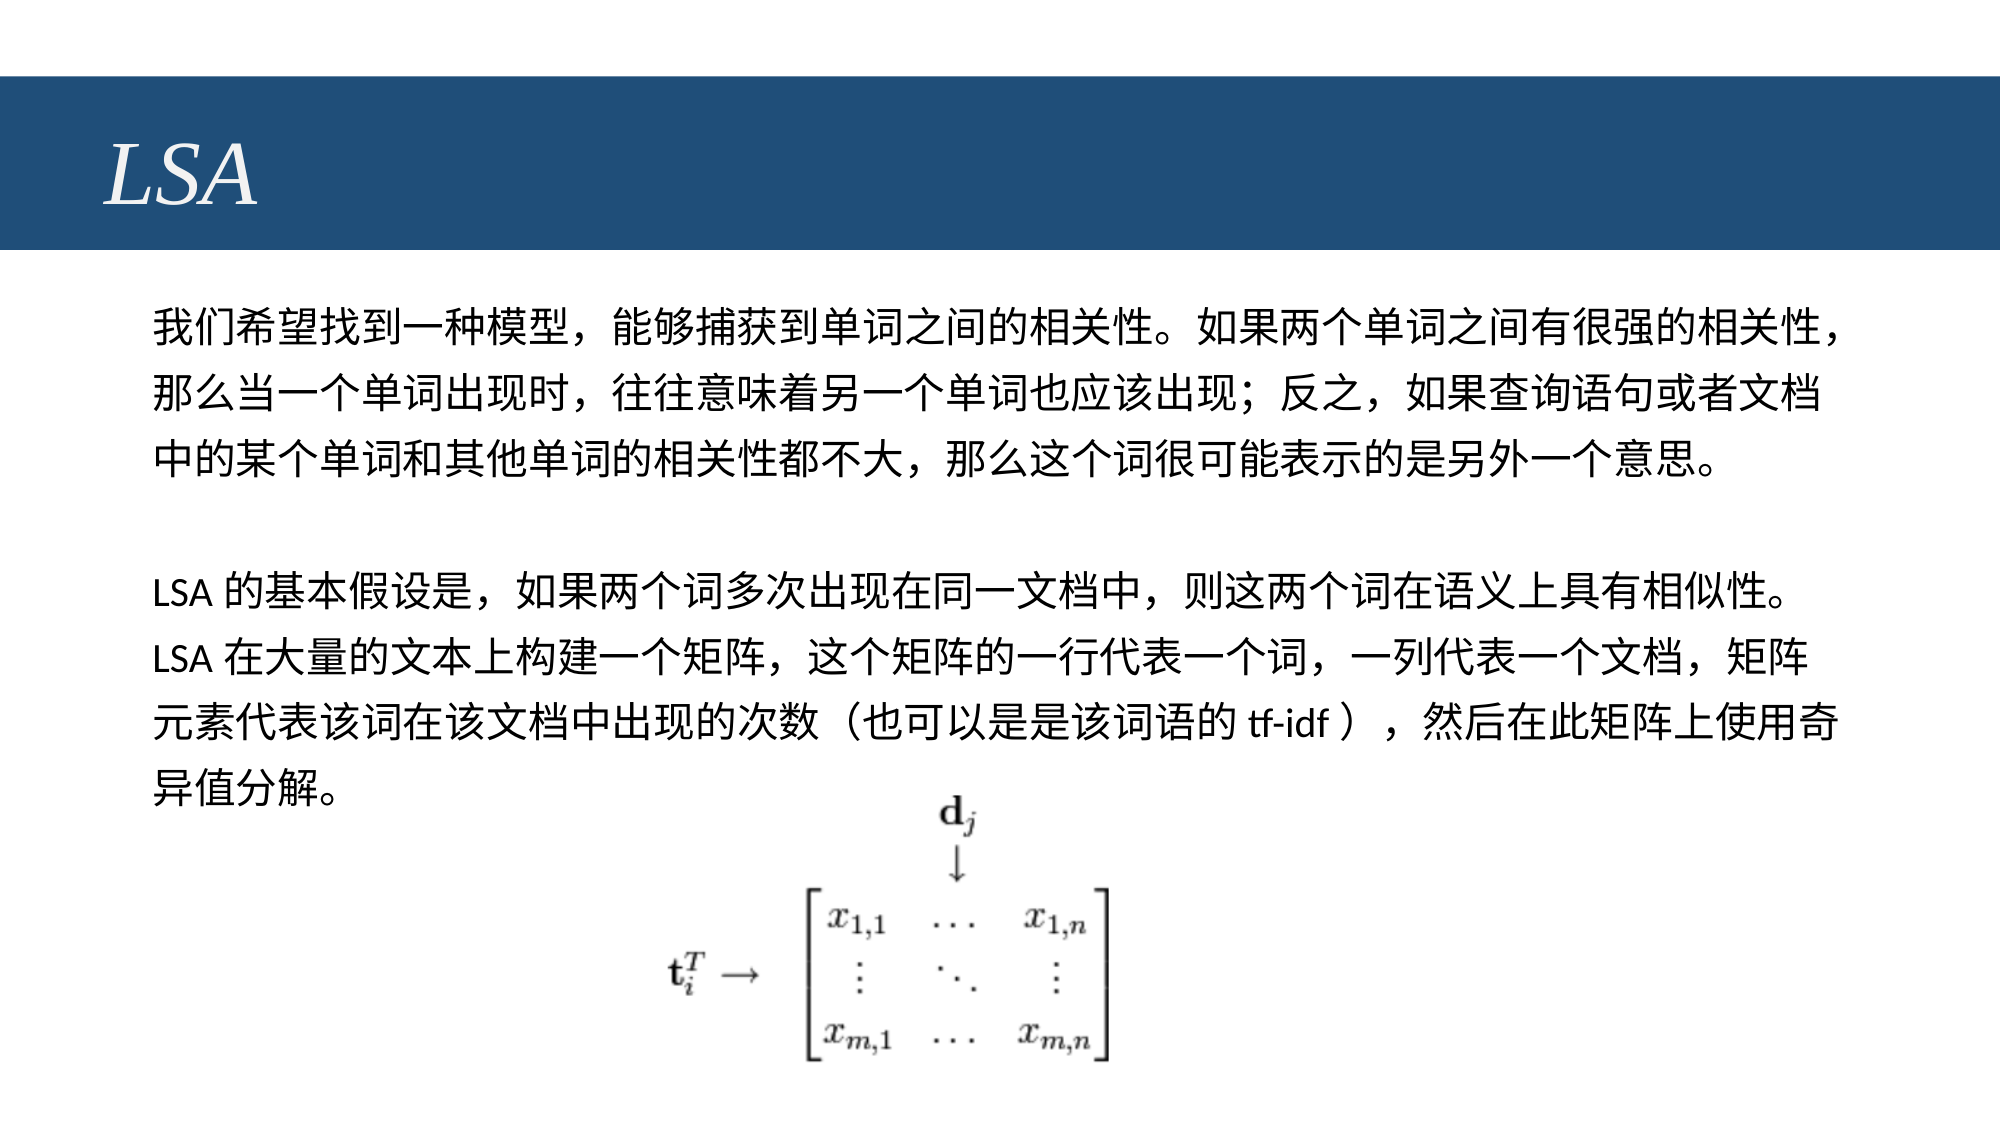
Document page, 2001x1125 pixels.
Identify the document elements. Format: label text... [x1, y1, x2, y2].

list 我们希望找到一种模型，能够捕获到单词之间的相关性。如果两个单词之间有很强的相关性， 那么当一个单词出现时，往往意味着另一个单词也应该出现；反之，如果查询语句或者文档 中的某个单词和其他单词的相关性都不大，那么这个词很可能表示的是另外一个意思。 LSA的基本假设是，如果两个词多次出现在同一文档中，则这两个词在语义上具有相似性。 LSA在大量的文本上构建一个矩阵，这个矩阵的一行代表一个词，一列代表一个文档，矩阵 元素代表该词在该文档中出现的次数（也可以是是该词语的tf-idf），然后在此矩阵上使用奇 异值分解。 [137, 299, 1863, 1014]
text_box [1815, 75, 2000, 251]
picture [599, 778, 1219, 1086]
text_box [0, 75, 89, 251]
title LSA [89, 66, 1815, 285]
